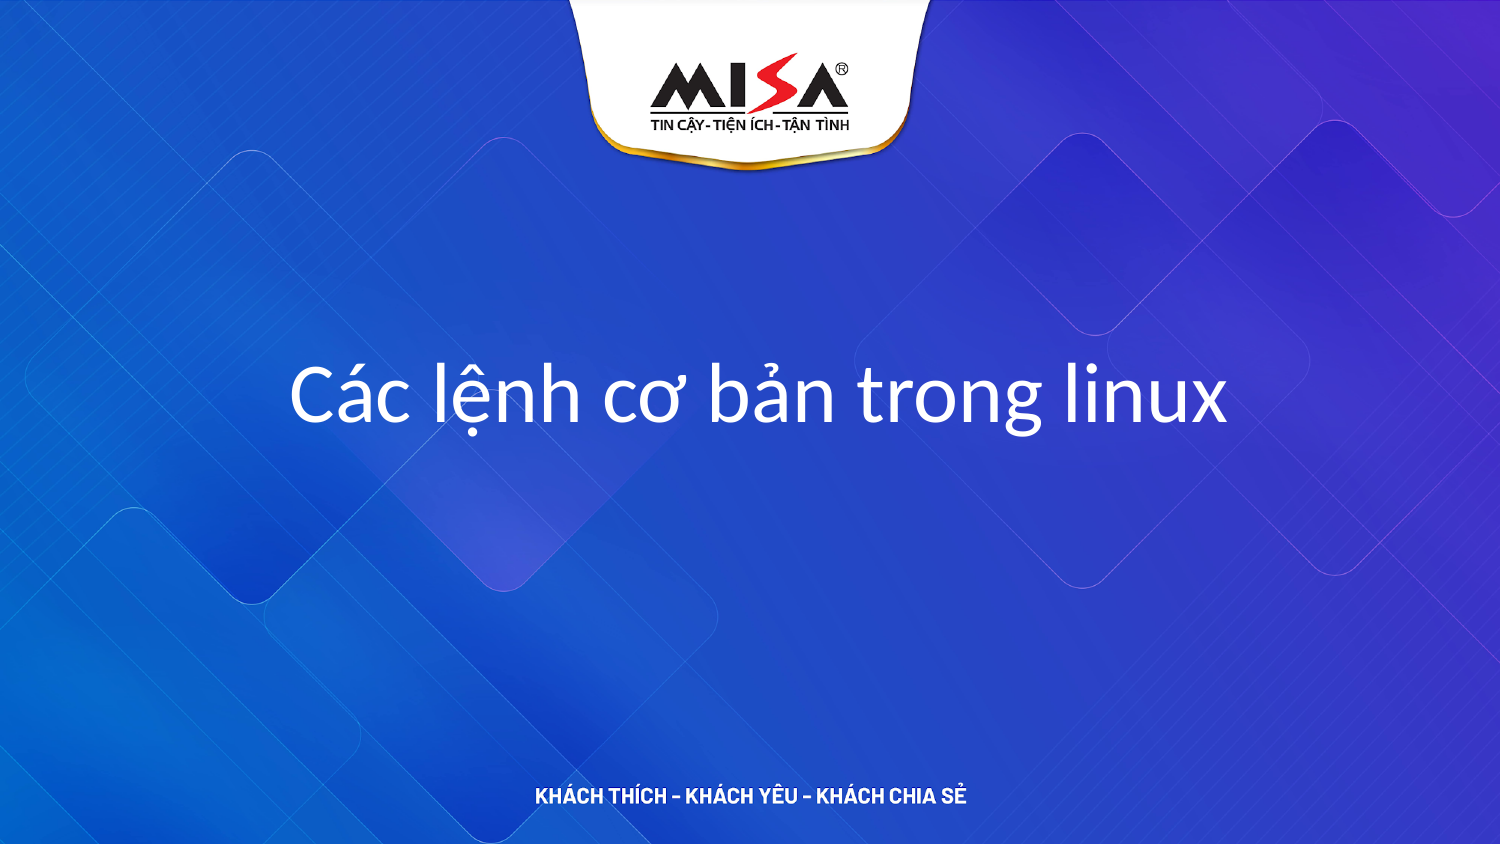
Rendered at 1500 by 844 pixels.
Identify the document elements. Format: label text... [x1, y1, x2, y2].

picture [0, 0, 1500, 844]
subtitle [187, 364, 1313, 659]
title Các lệnh cơ bản trong linux [197, 265, 1323, 492]
